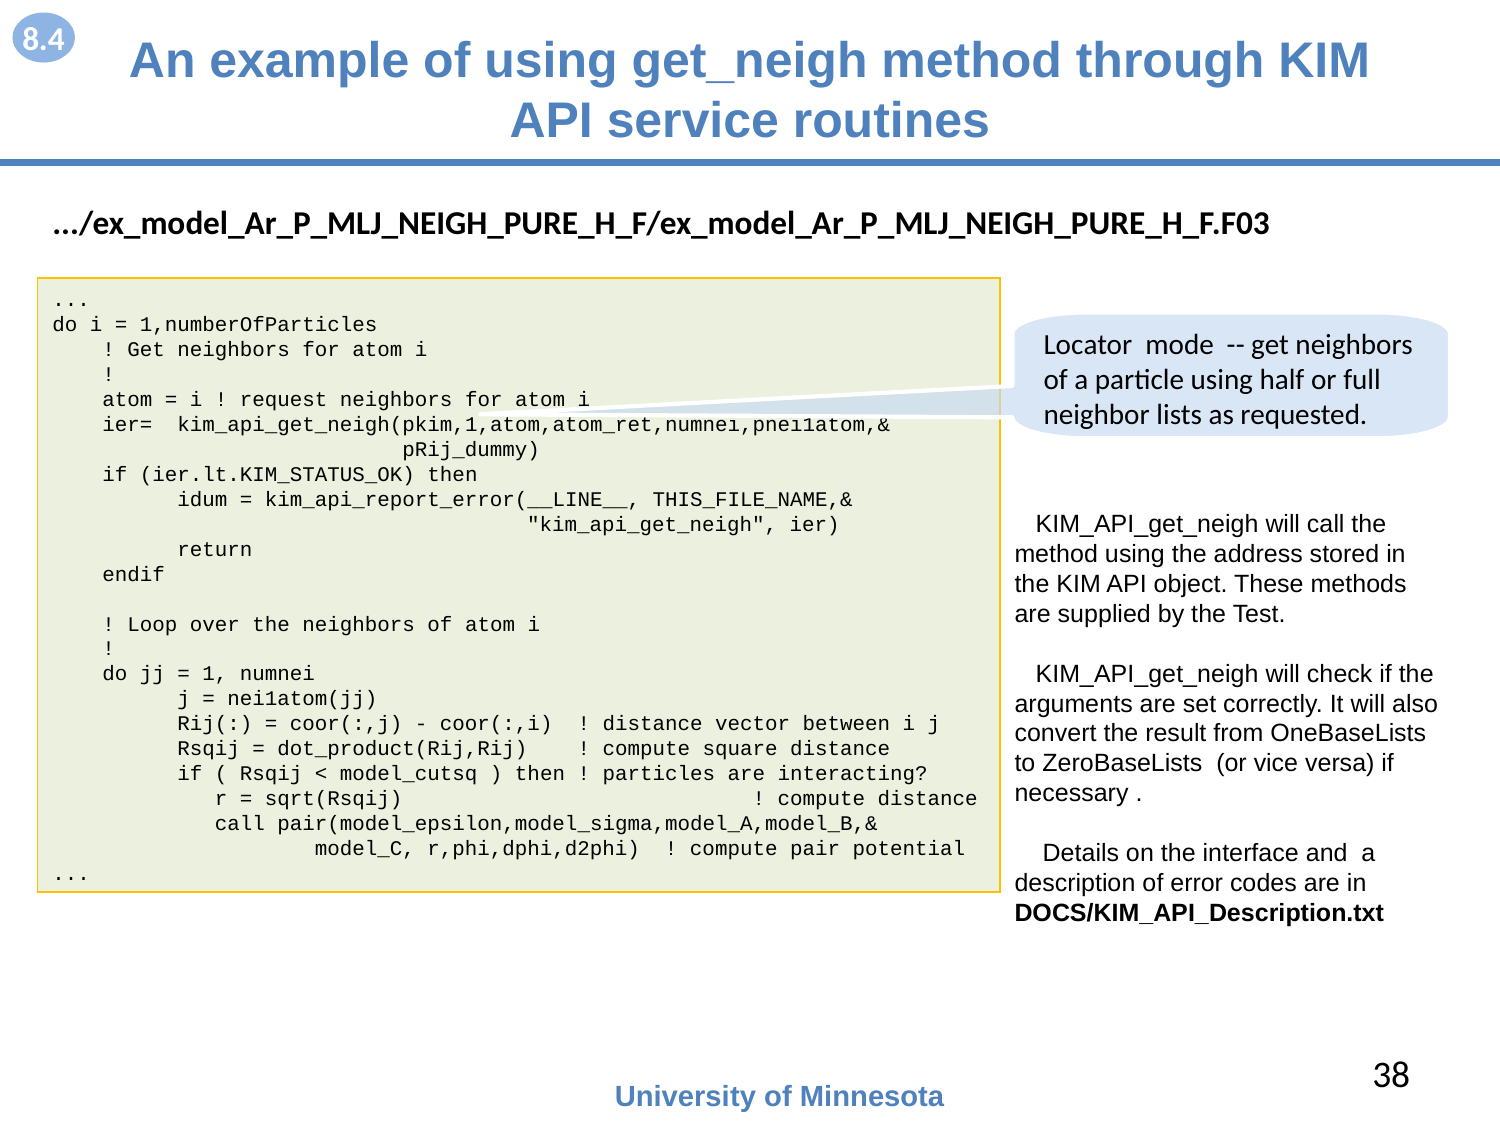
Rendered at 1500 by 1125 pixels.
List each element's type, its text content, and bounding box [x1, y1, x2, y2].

text_box 8.4 [12, 12, 75, 63]
text_box ... do i = 1,numberOfParticles ! Get neighbors for atom i ! atom = i ! request neighbors for atom i ier= kim_api_get_neigh(pkim,1,atom,atom_ret,numnei,pnei1atom,& pRij_dummy) if (ier.lt.KIM_STATUS_OK) then idum = kim_api_report_error(__LINE__, THIS_FILE_NAME,& "kim_api_get_neigh", ier) return endif ! Loop over the neighbors of atom i ! do jj = 1, numnei j = nei1atom(jj) Rij(:) = coor(:,j) - coor(:,i) ! distance vector between i j Rsqij = dot_product(Rij,Rij) ! compute square distance if ( Rsqij < model_cutsq ) then ! particles are interacting? r = sqrt(Rsqij) ! compute distance call pair(model_epsilon,model_sigma,model_A,model_B,& model_C, r,phi,dphi,d2phi) ! compute pair potential ... [37, 277, 1000, 893]
text_box 38 [1074, 1042, 1425, 1103]
text_box .../ex_model_Ar_P_MLJ_NEIGH_PURE_H_F/ex_model_Ar_P_MLJ_NEIGH_PURE_H_F.F03 [37, 194, 1400, 250]
title An example of using get_neigh method through KIM API service routines [74, 37, 1426, 138]
text_box KIM_API_get_neigh will call the method using the address stored in the KIM API object. These methods are supplied by the Test. KIM_API_get_neigh will check if the arguments are set correctly. It will also convert the result from OneBaseLists to ZeroBaseLists (or vice versa) if necessary . Details on the interface and a description of error codes are in DOCS/KIM_API_Description.txt [999, 500, 1463, 964]
text_box Locator mode -- get neighbors of a particle using half or full neighbor lists as requested. [480, 312, 1450, 439]
text_box University of Minnesota [600, 1069, 1000, 1120]
